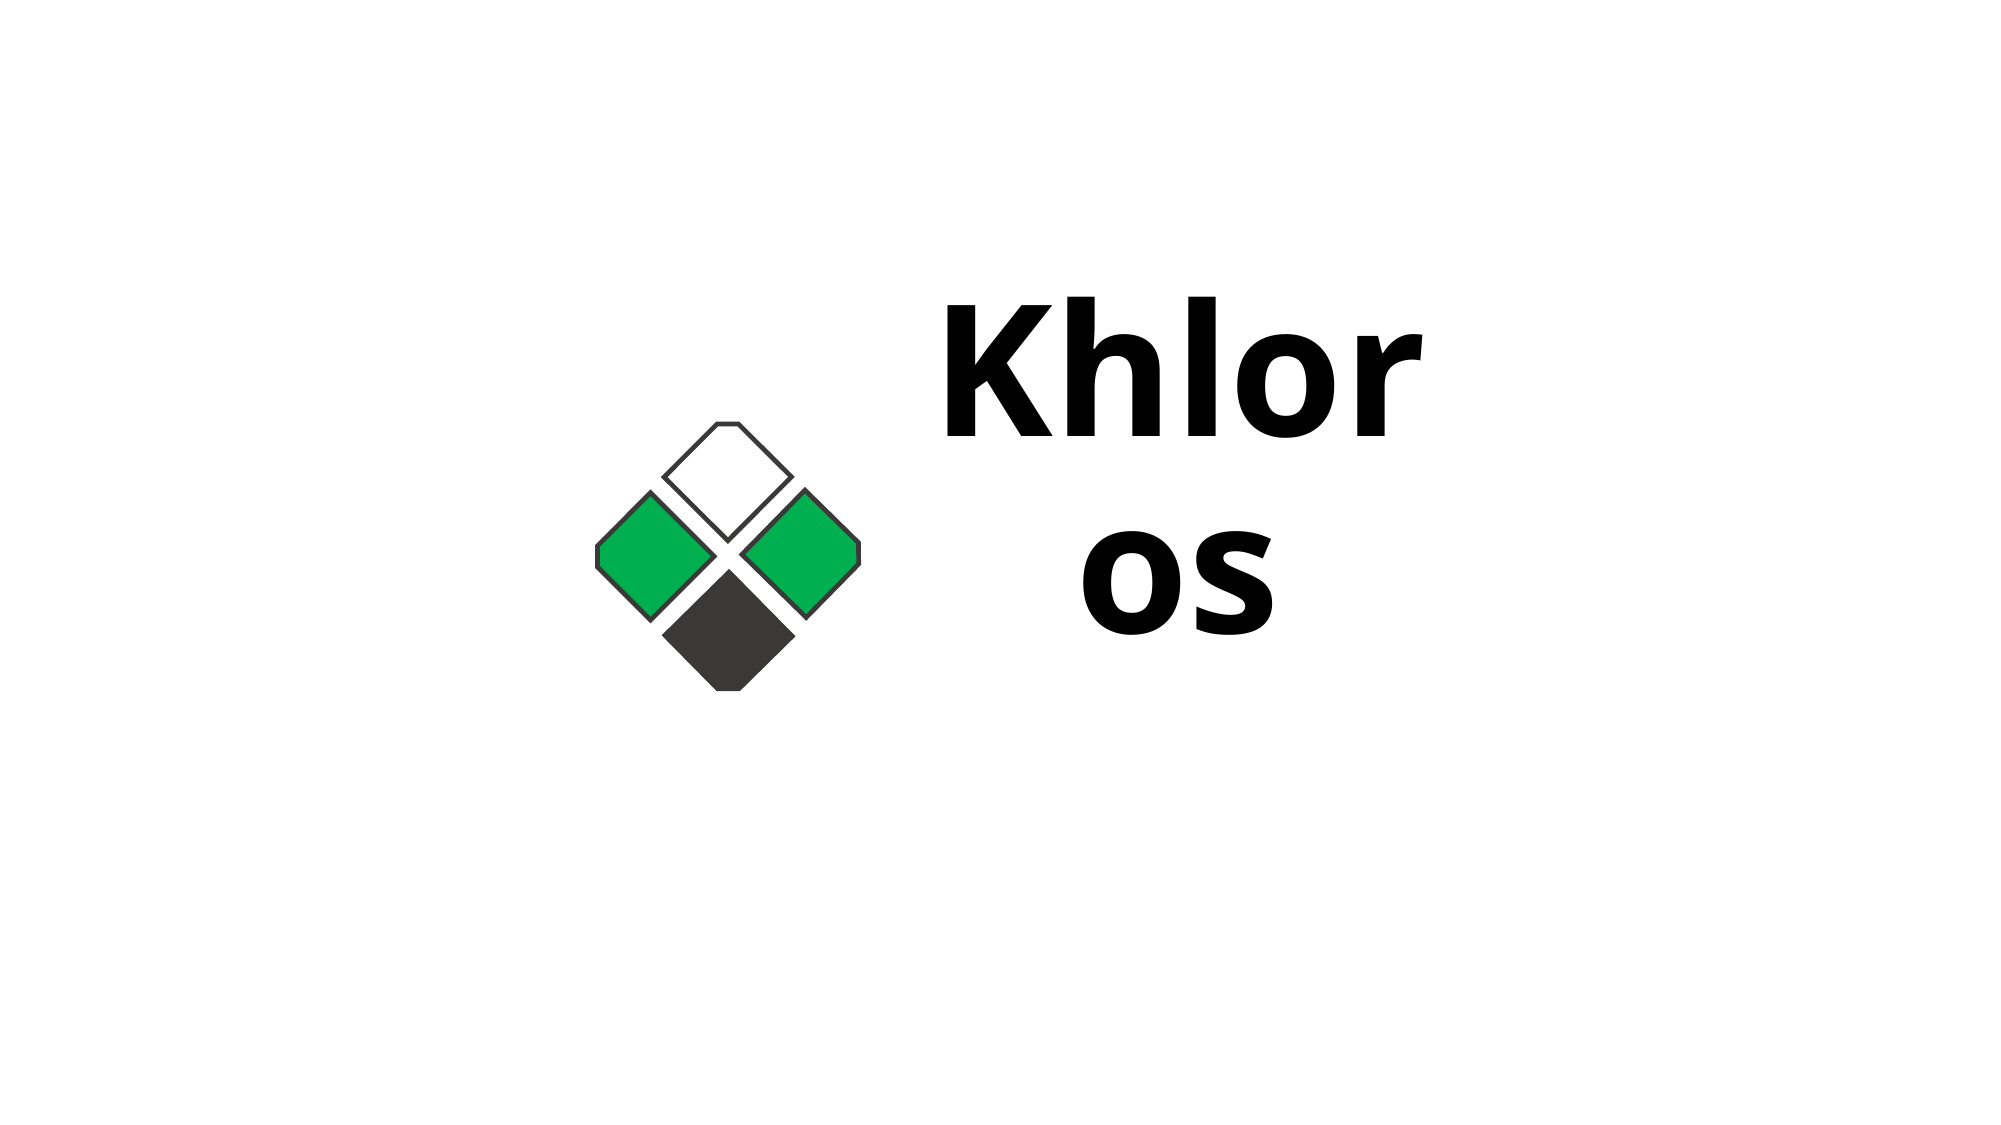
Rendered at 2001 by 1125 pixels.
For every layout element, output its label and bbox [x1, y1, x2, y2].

text_box [564, 400, 1508, 731]
